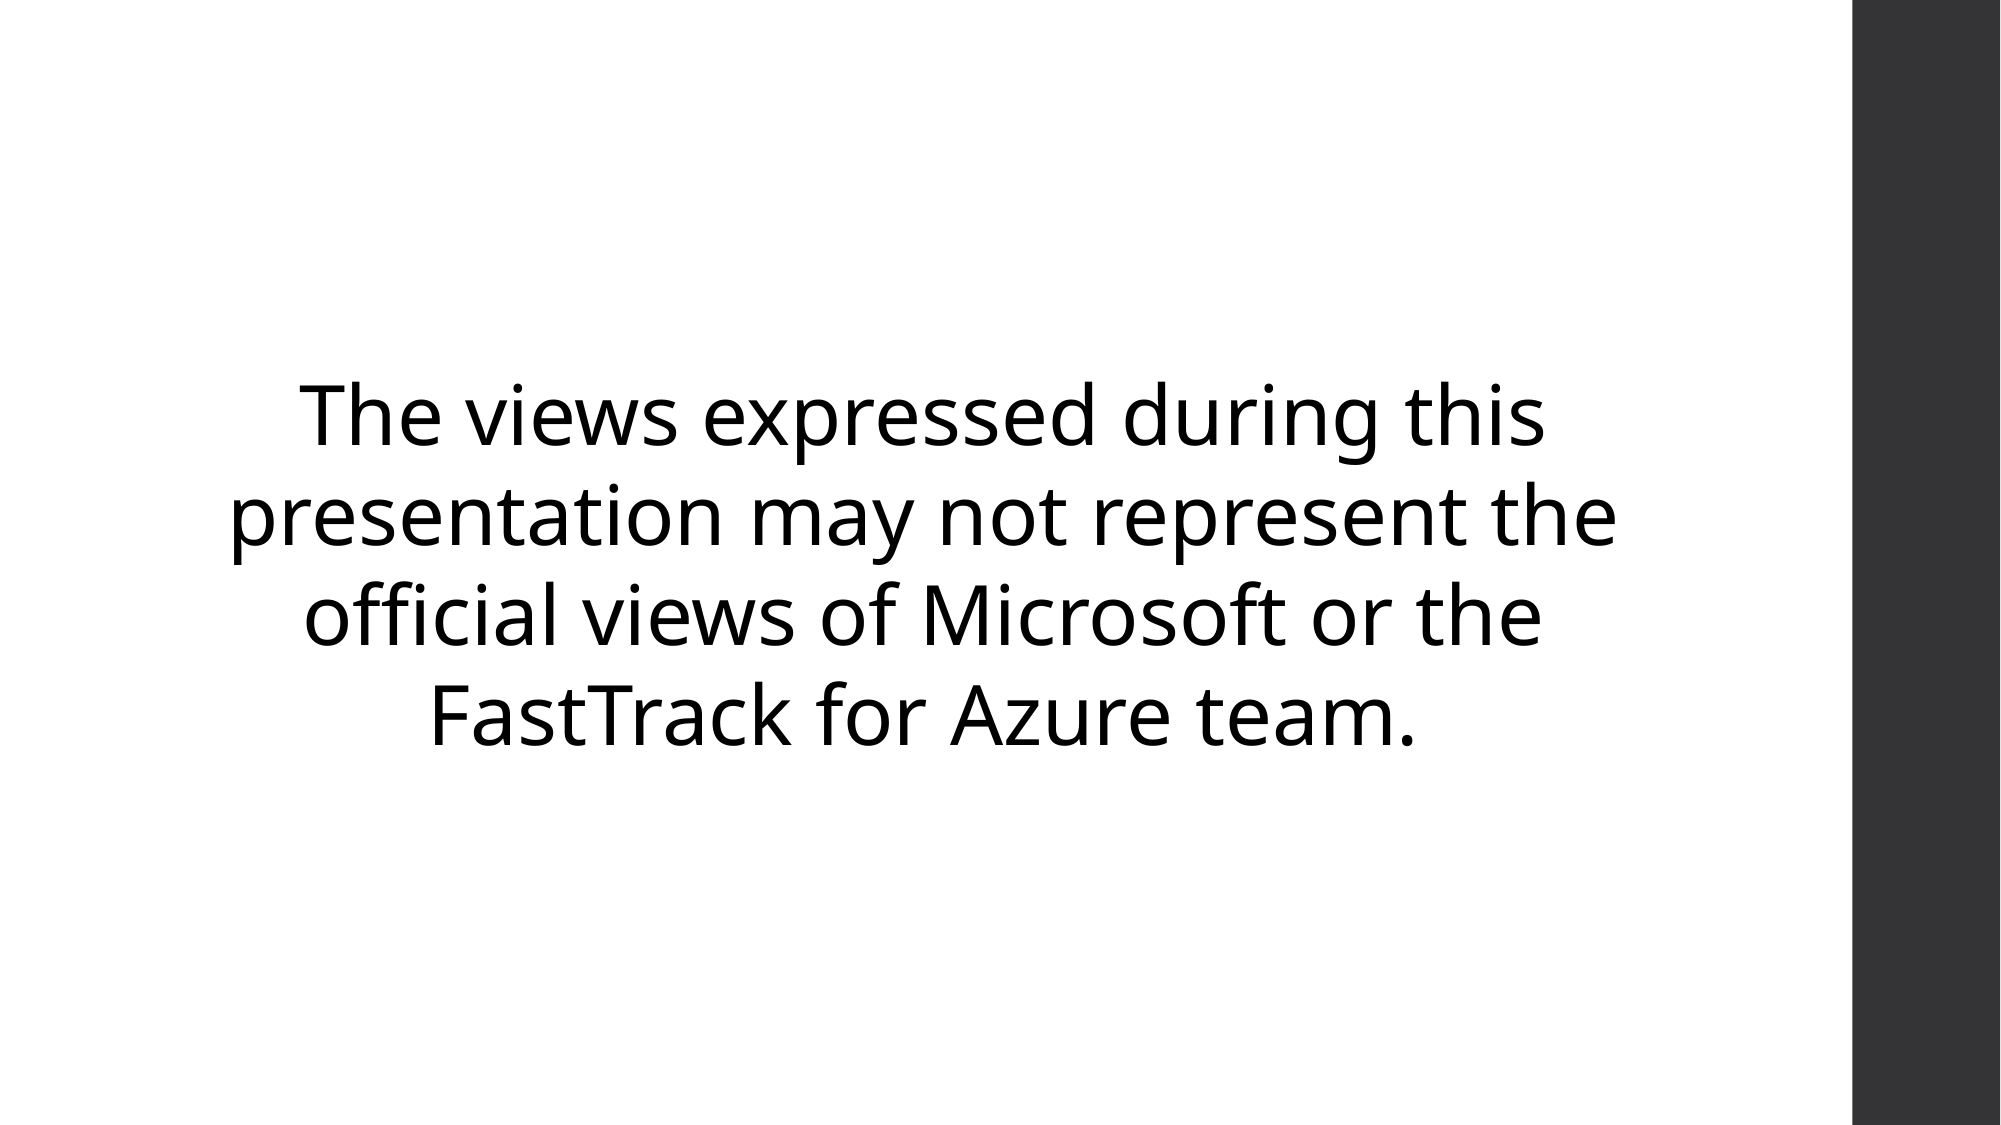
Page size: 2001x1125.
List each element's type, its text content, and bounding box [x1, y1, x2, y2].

text_box The views expressed during this presentation may not represent the official views of Microsoft or the FastTrack for Azure team. [98, 0, 1749, 1125]
